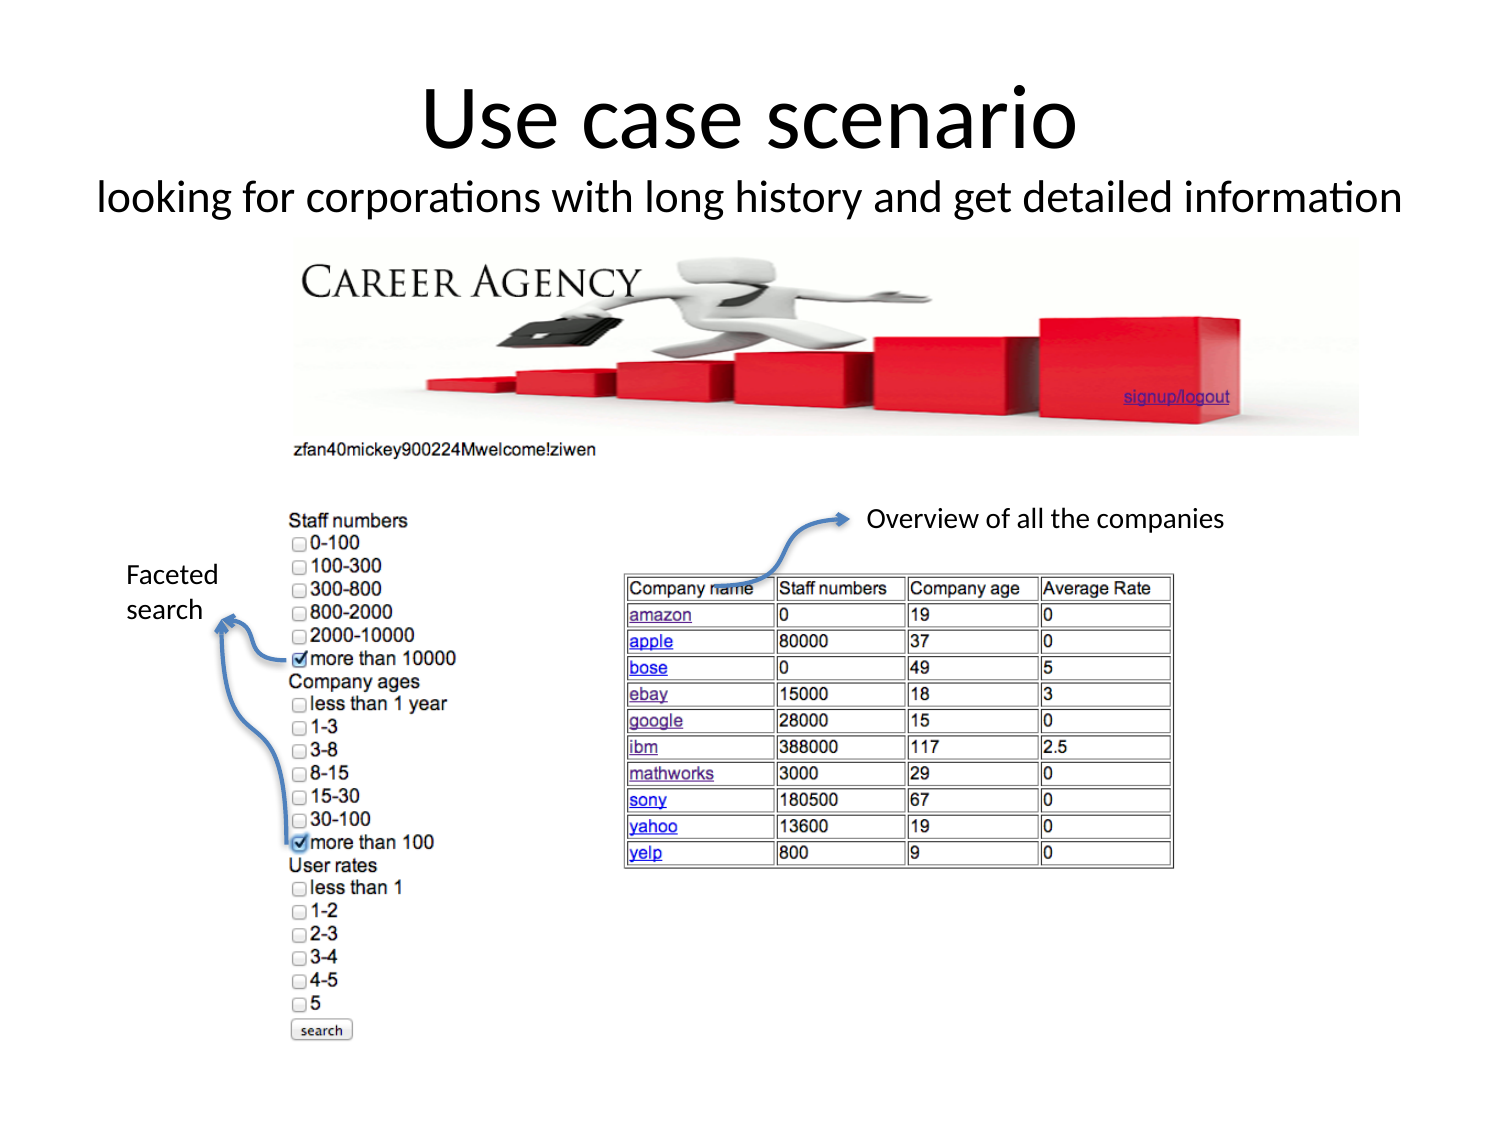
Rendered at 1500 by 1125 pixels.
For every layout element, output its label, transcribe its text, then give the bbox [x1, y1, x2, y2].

picture [286, 232, 1359, 1072]
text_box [221, 619, 287, 661]
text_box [141, 699, 367, 765]
title Use case scenario looking for corporations with long history and get detailed information [75, 45, 1425, 233]
text_box Faceted search [111, 547, 253, 633]
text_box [714, 518, 851, 587]
